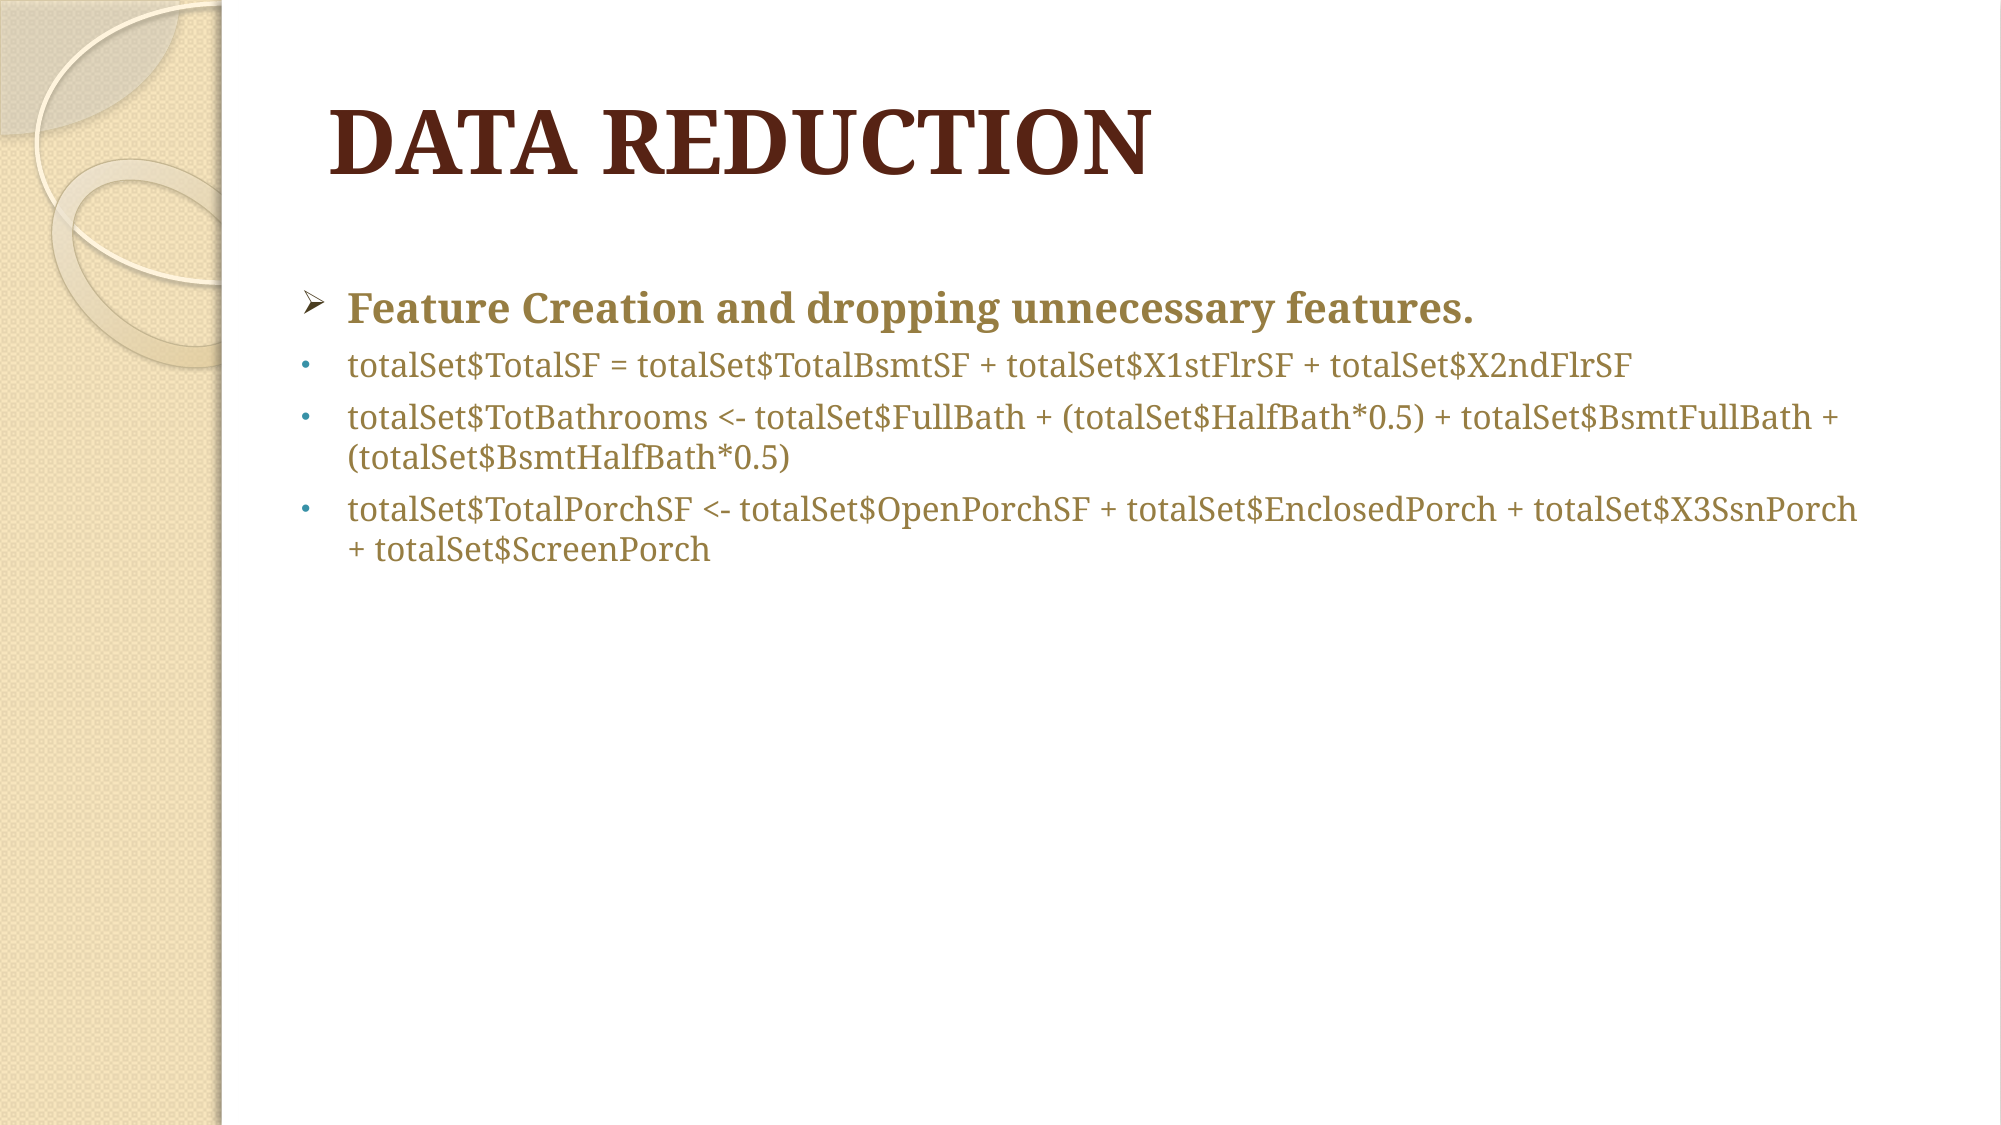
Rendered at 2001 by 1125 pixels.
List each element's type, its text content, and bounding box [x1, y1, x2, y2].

title DATA REDUCTION [313, 45, 1954, 233]
list Feature Creation and dropping unnecessary features. totalSet$TotalSF = totalSet$TotalBsmtSF + totalSet$X1stFlrSF + totalSet$X2ndFlrSF totalSet$TotBathrooms <- totalSet$FullBath + (totalSet$HalfBath*0.5) + totalSet$BsmtFullBath + (totalSet$BsmtHalfBath*0.5) totalSet$TotalPorchSF <- totalSet$OpenPorchSF + totalSet$EnclosedPorch + totalSet$X3SsnPorch + totalSet$ScreenPorch [272, 114, 1880, 883]
